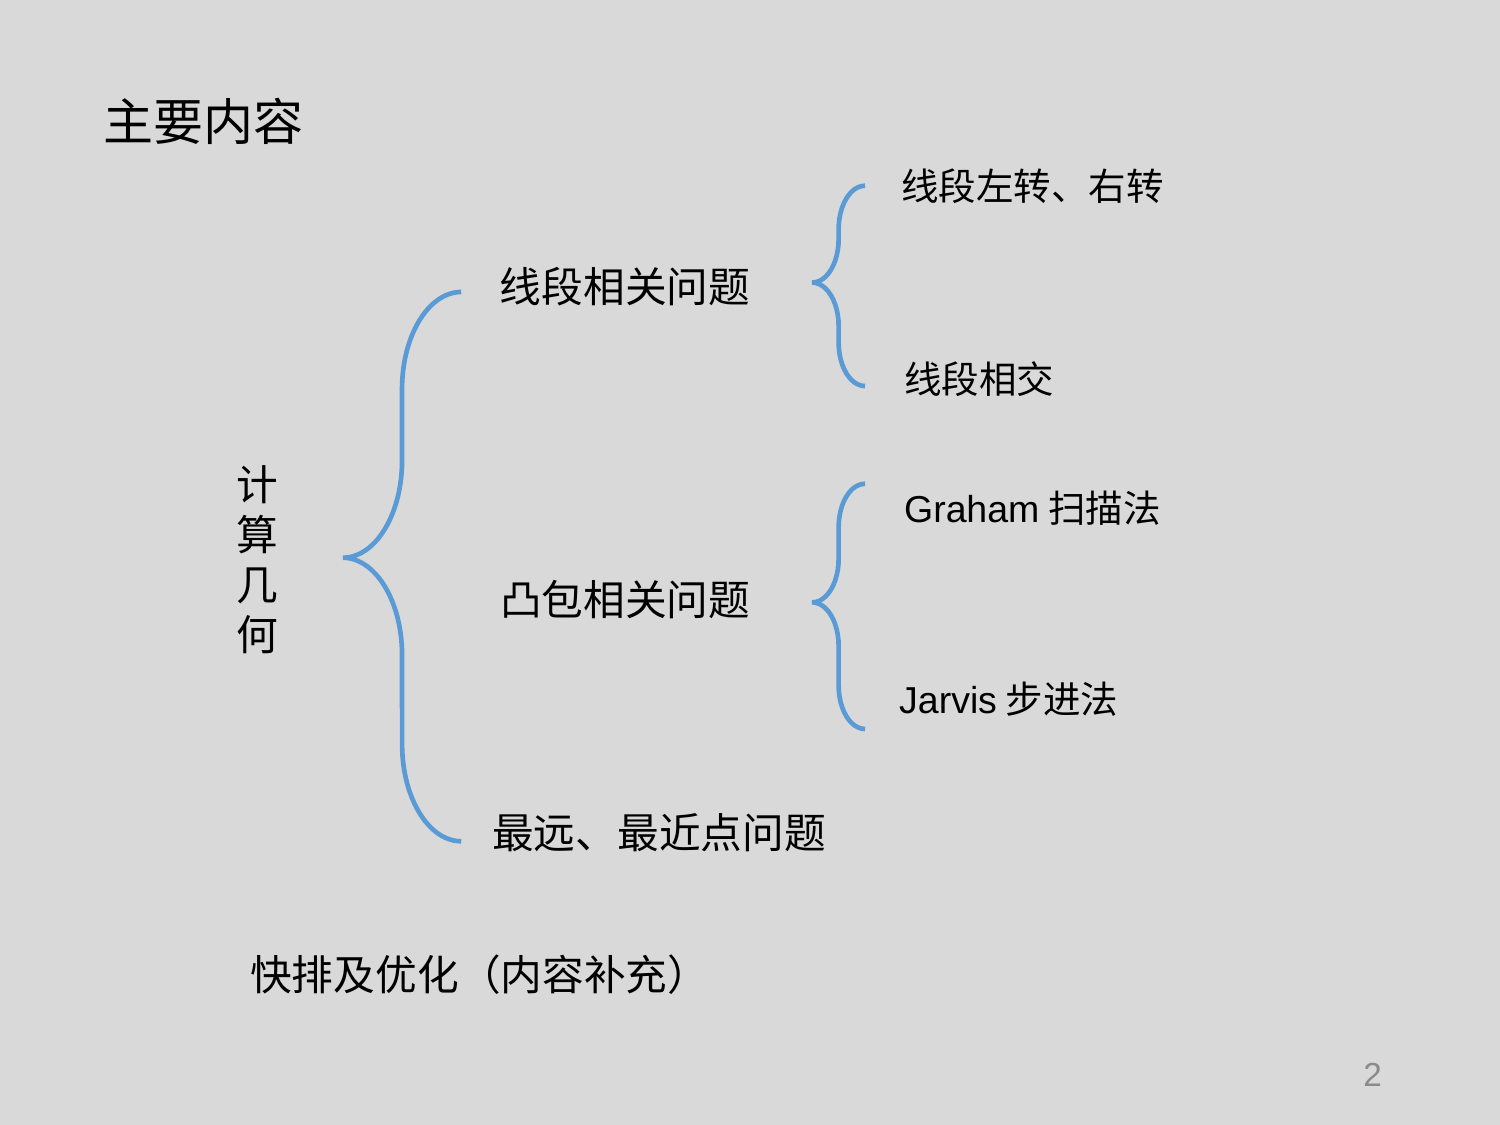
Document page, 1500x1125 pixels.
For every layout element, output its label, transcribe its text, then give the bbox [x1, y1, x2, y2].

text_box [215, 155, 1200, 1007]
title 主要内容 [88, 73, 343, 175]
slide_number 2 [1059, 1042, 1397, 1103]
